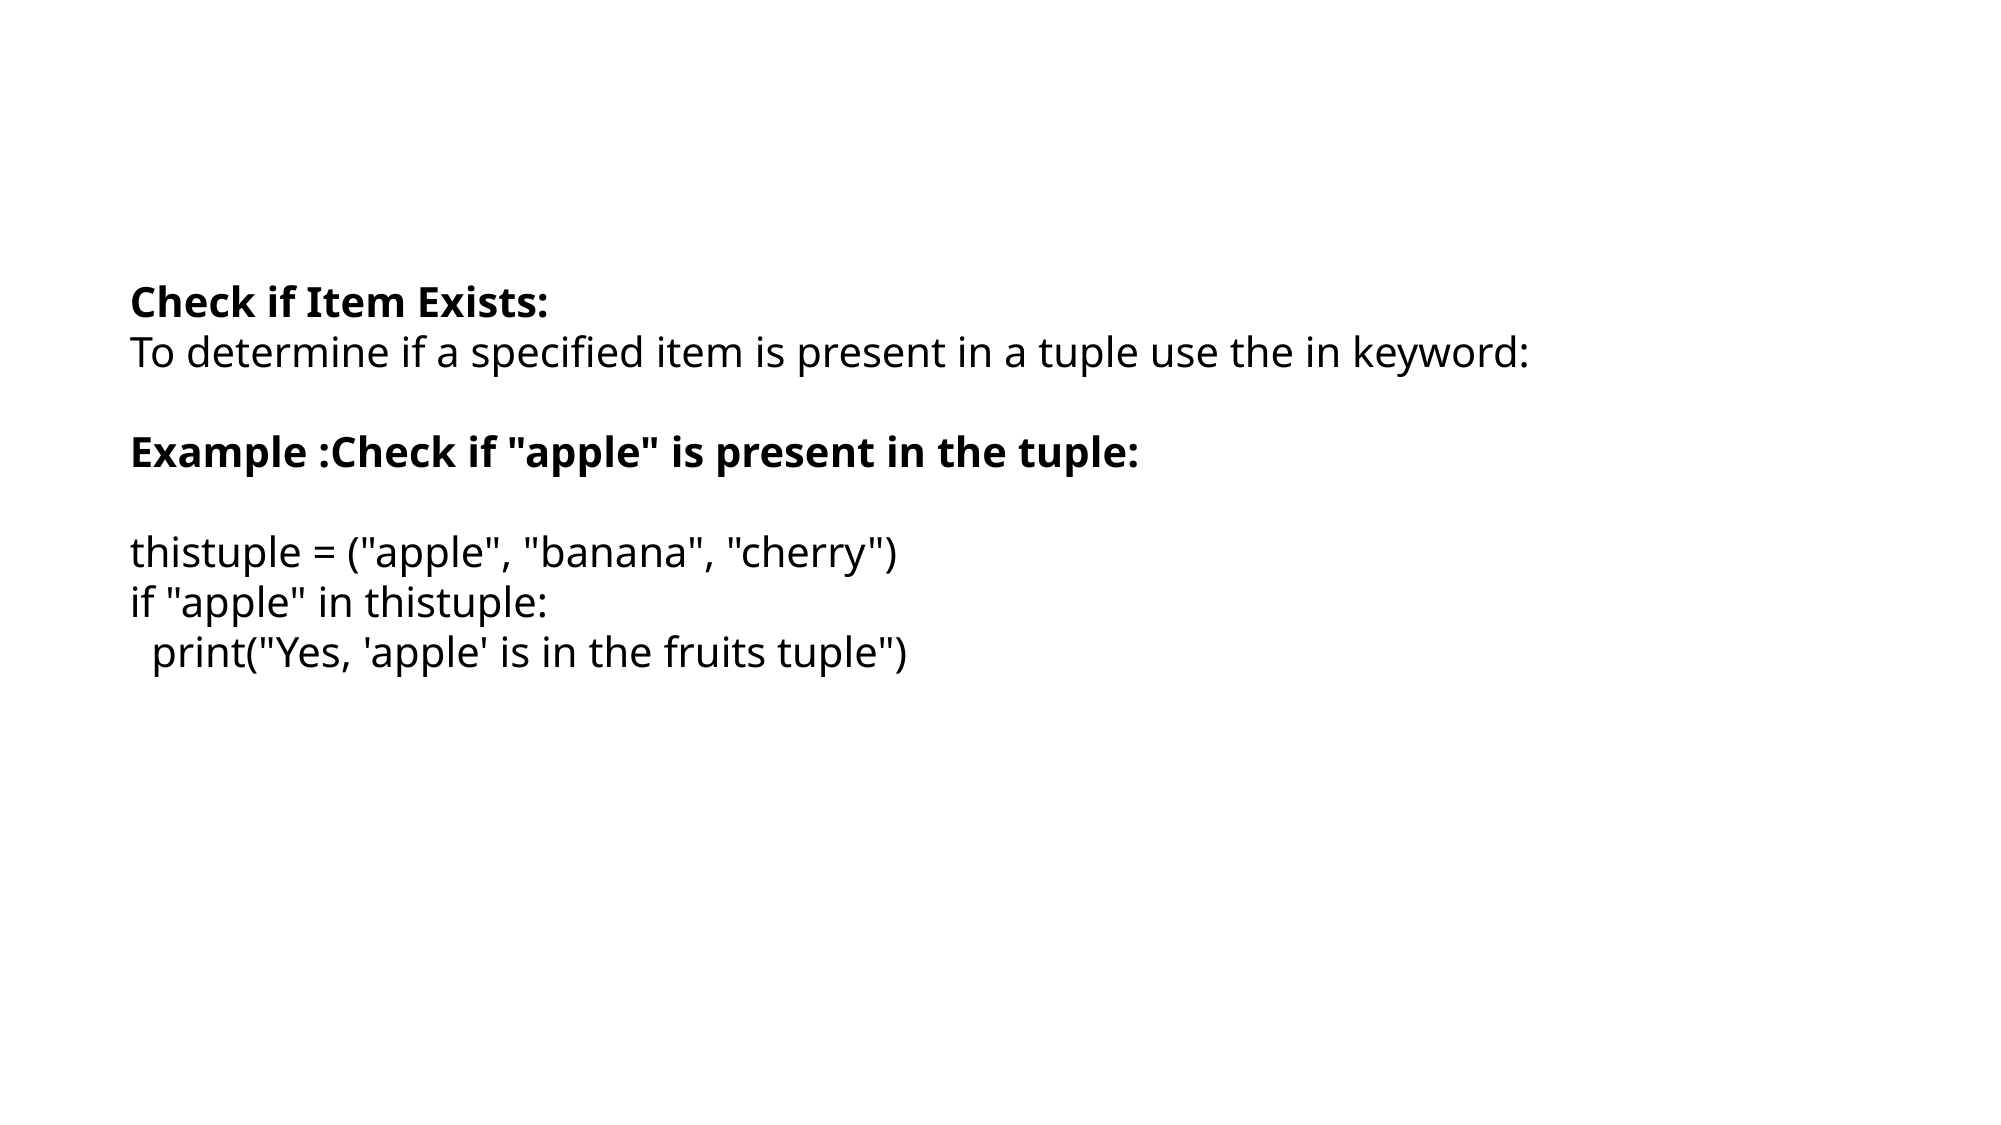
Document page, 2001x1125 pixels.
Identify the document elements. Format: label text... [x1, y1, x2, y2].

text_box Check if Item Exists: To determine if a specified item is present in a tuple use the in keyword: Example :Check if "apple" is present in the tuple: thistuple = ("apple", "banana", "cherry") if "apple" in thistuple: print("Yes, 'apple' is in the fruits tuple") [115, 268, 2000, 734]
